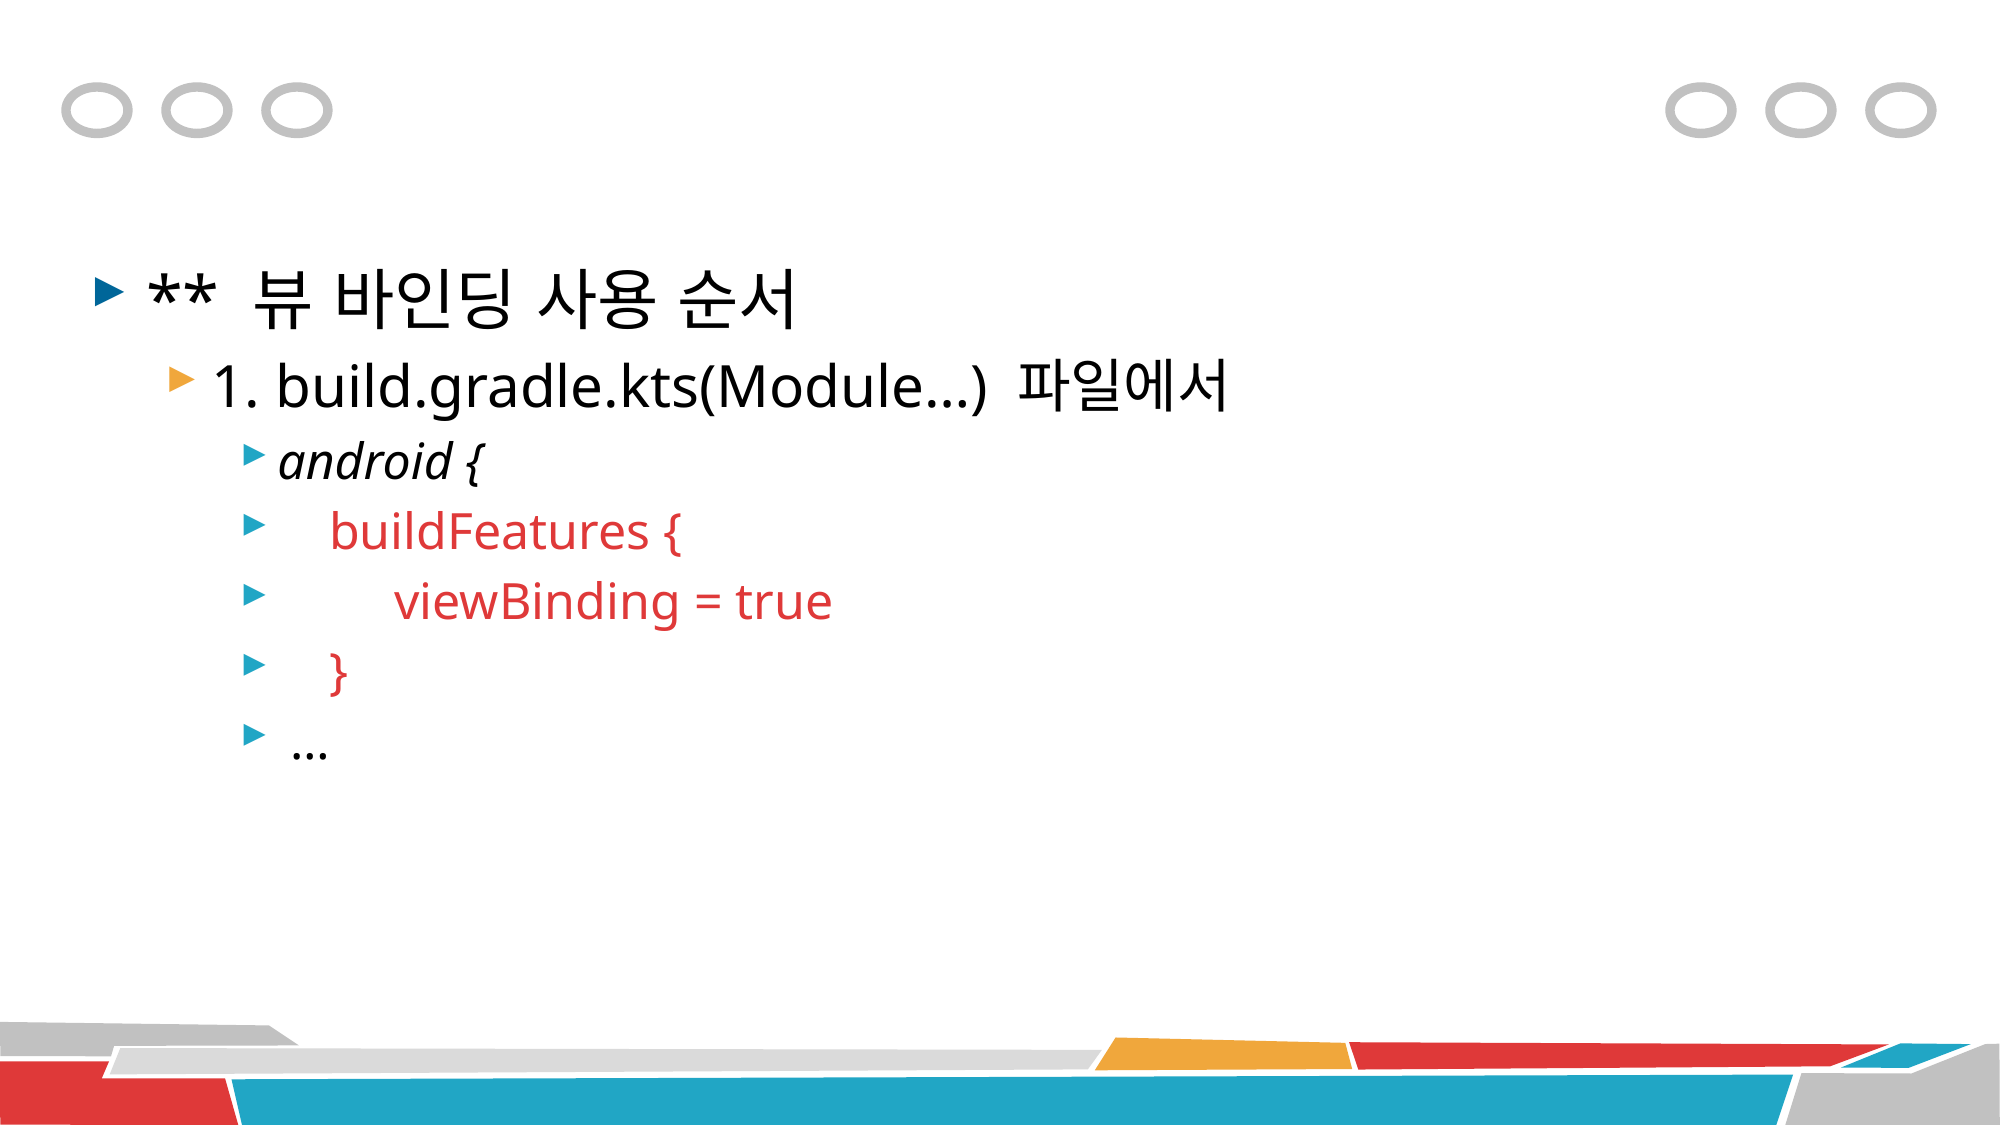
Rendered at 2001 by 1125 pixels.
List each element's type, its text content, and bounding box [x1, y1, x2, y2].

list ** 뷰 바인딩 사용 순서 1. build.gradle.kts(Module…) 파일에서 android { buildFeatures { viewBinding = true } … [74, 250, 1875, 1005]
